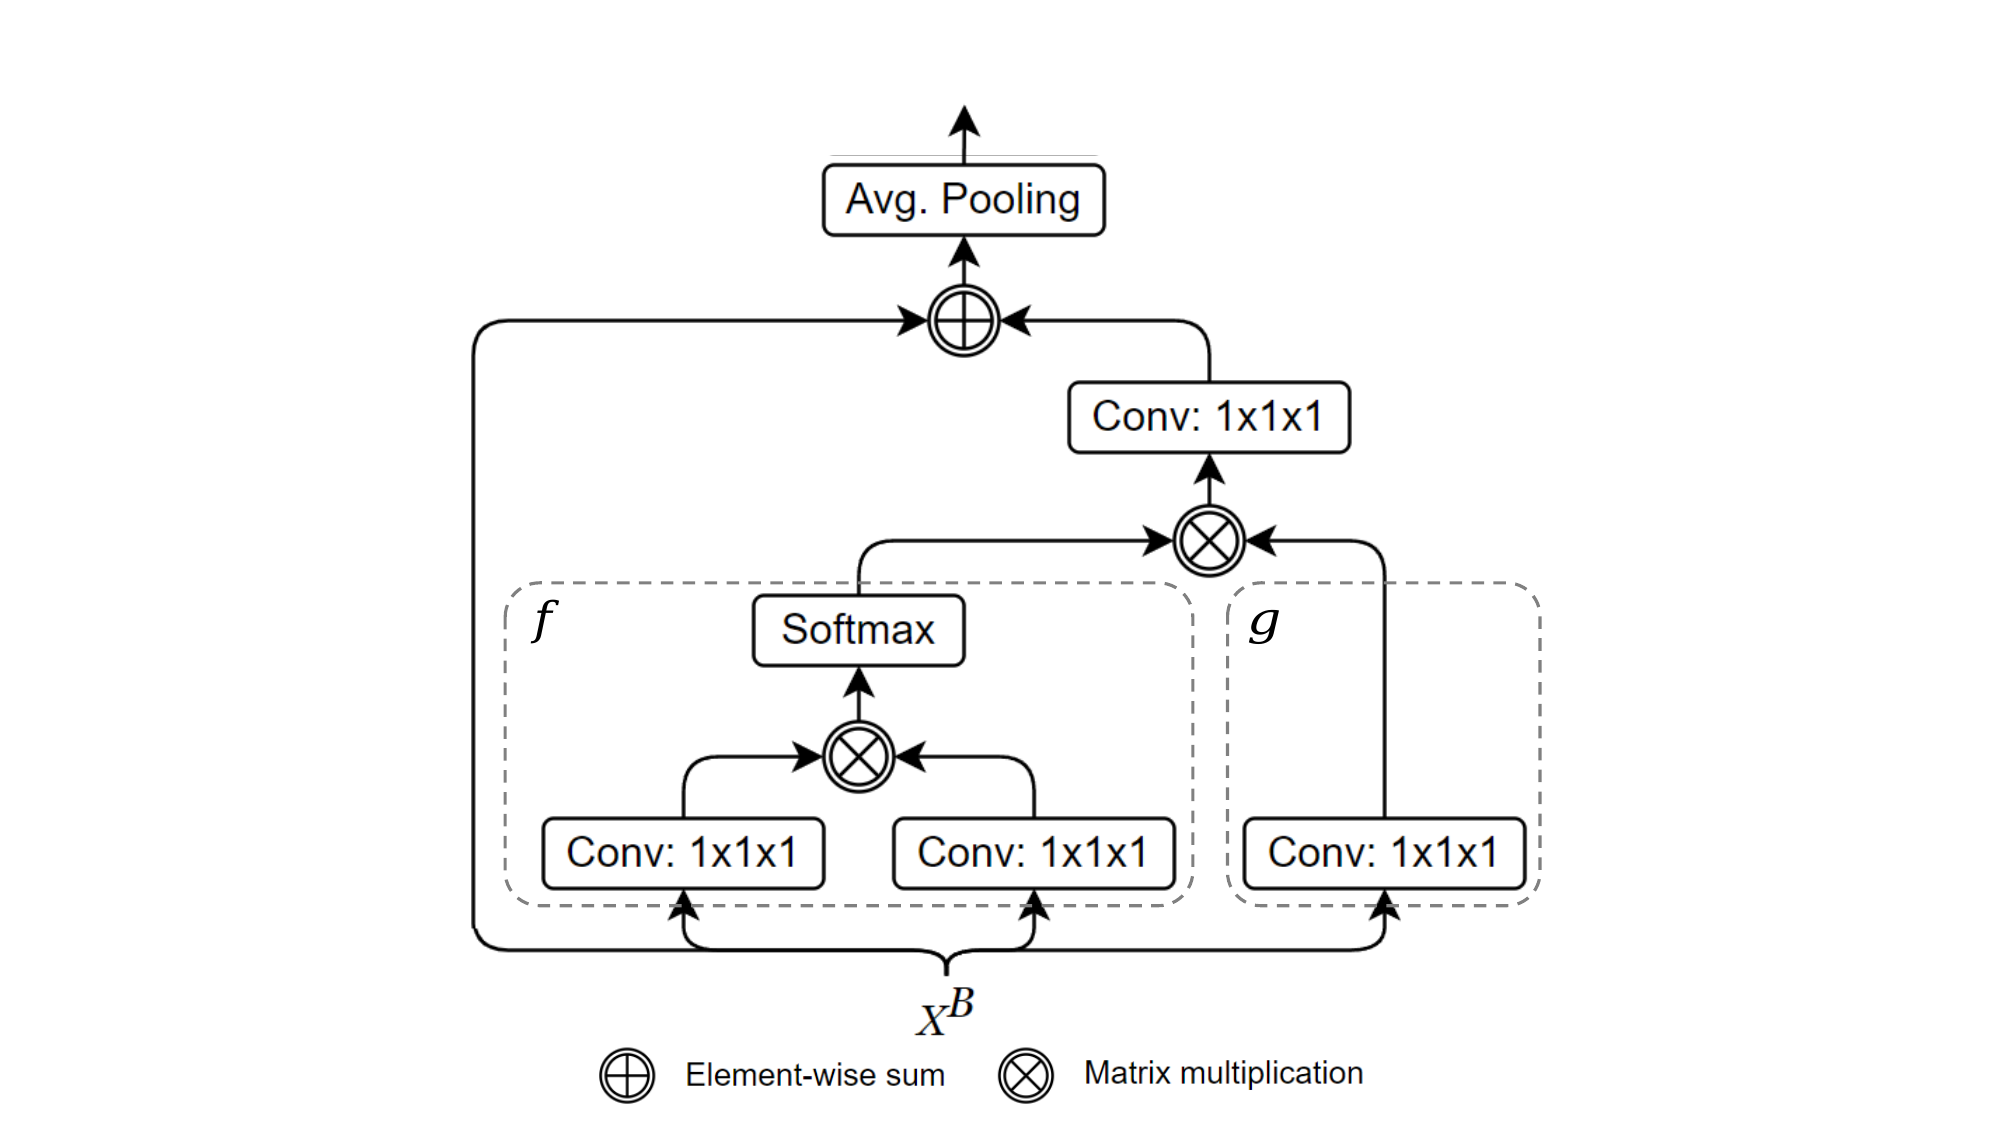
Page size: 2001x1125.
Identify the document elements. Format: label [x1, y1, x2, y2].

picture [470, 97, 1530, 1107]
text_box [1530, 591, 1542, 897]
